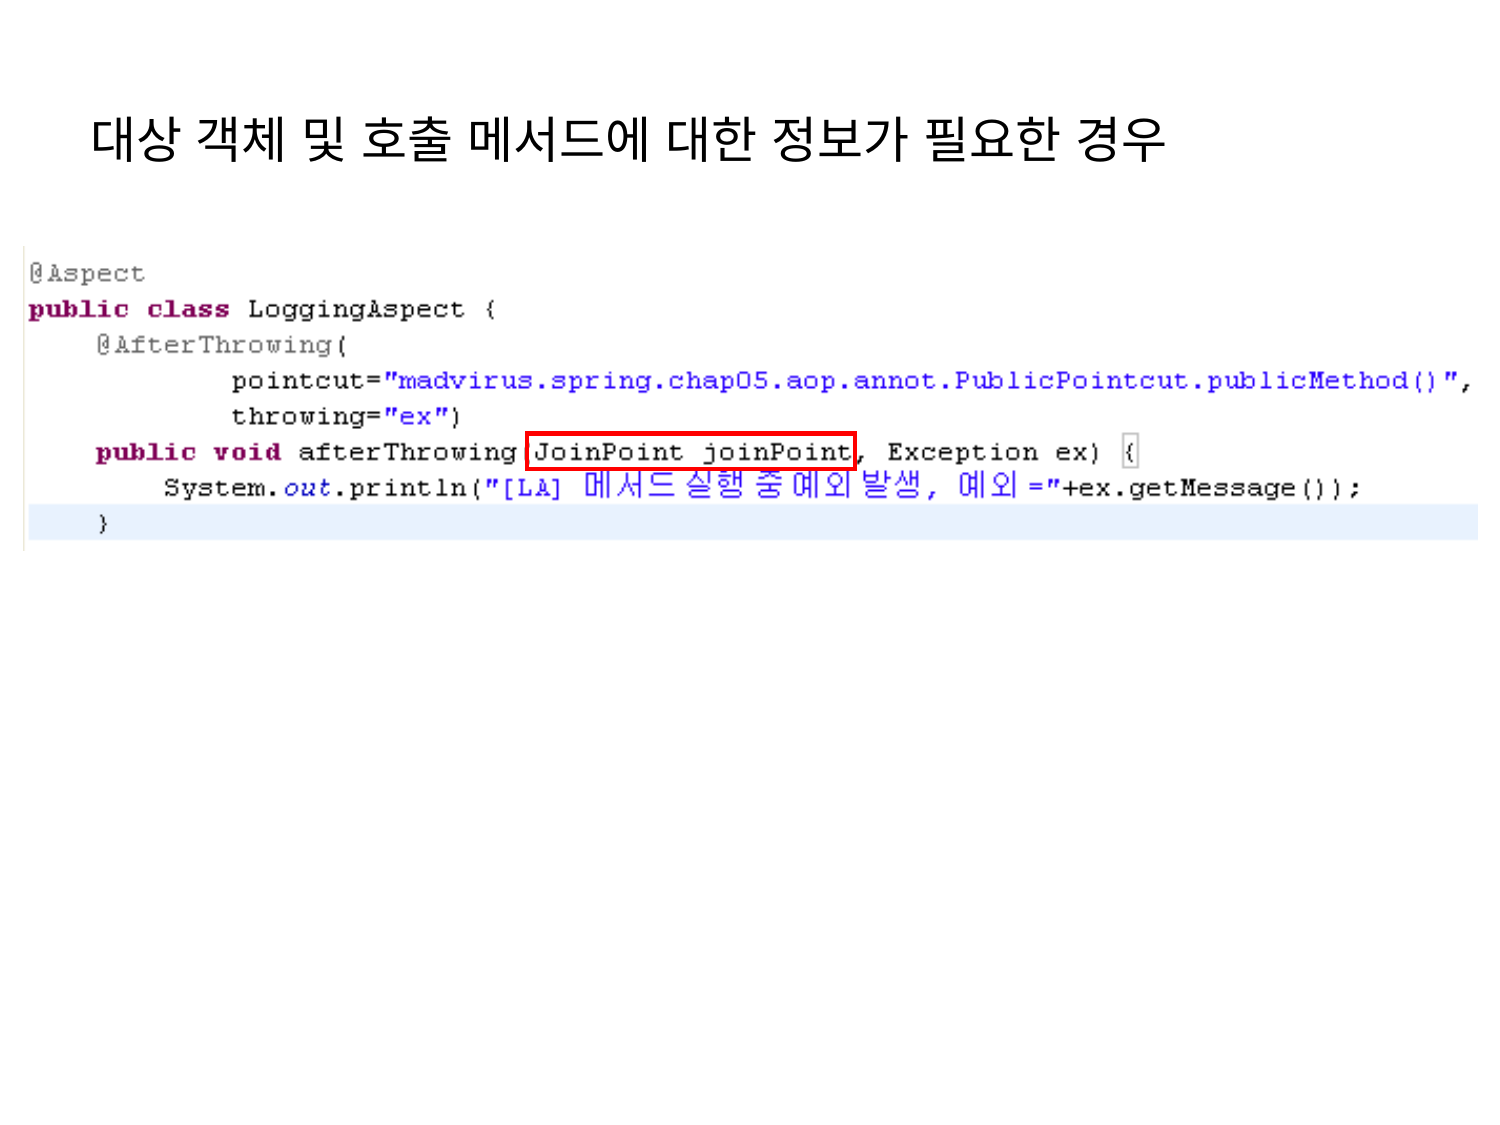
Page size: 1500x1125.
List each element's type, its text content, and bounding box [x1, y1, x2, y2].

picture [23, 245, 1478, 551]
title 대상 객체 및 호출 메서드에 대한 정보가 필요한 경우 [75, 45, 1425, 233]
